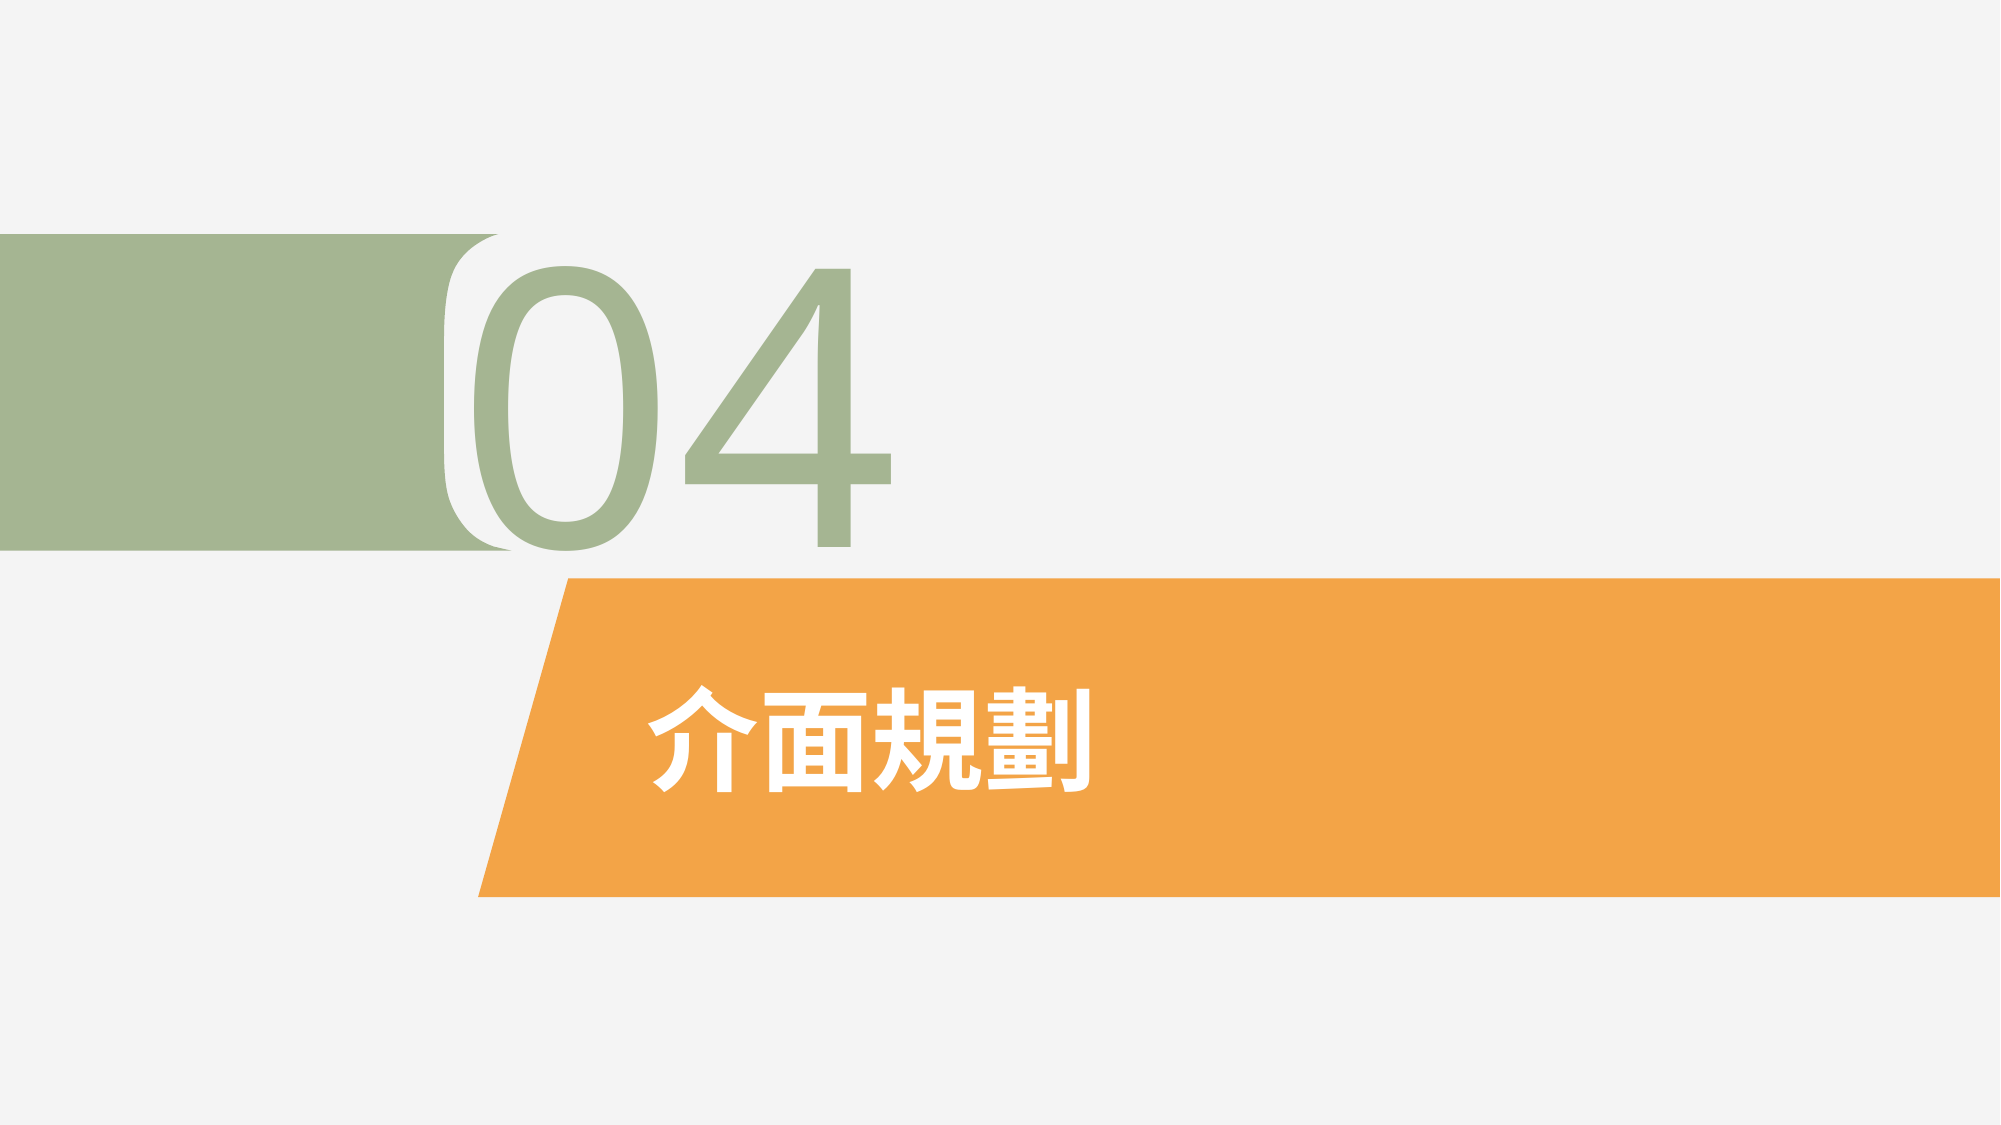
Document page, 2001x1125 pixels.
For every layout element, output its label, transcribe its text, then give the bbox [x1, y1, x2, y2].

text_box [476, 577, 2000, 899]
text_box 介面規劃 [628, 658, 1115, 817]
text_box [0, 234, 440, 551]
text_box 04 [440, 152, 1026, 633]
